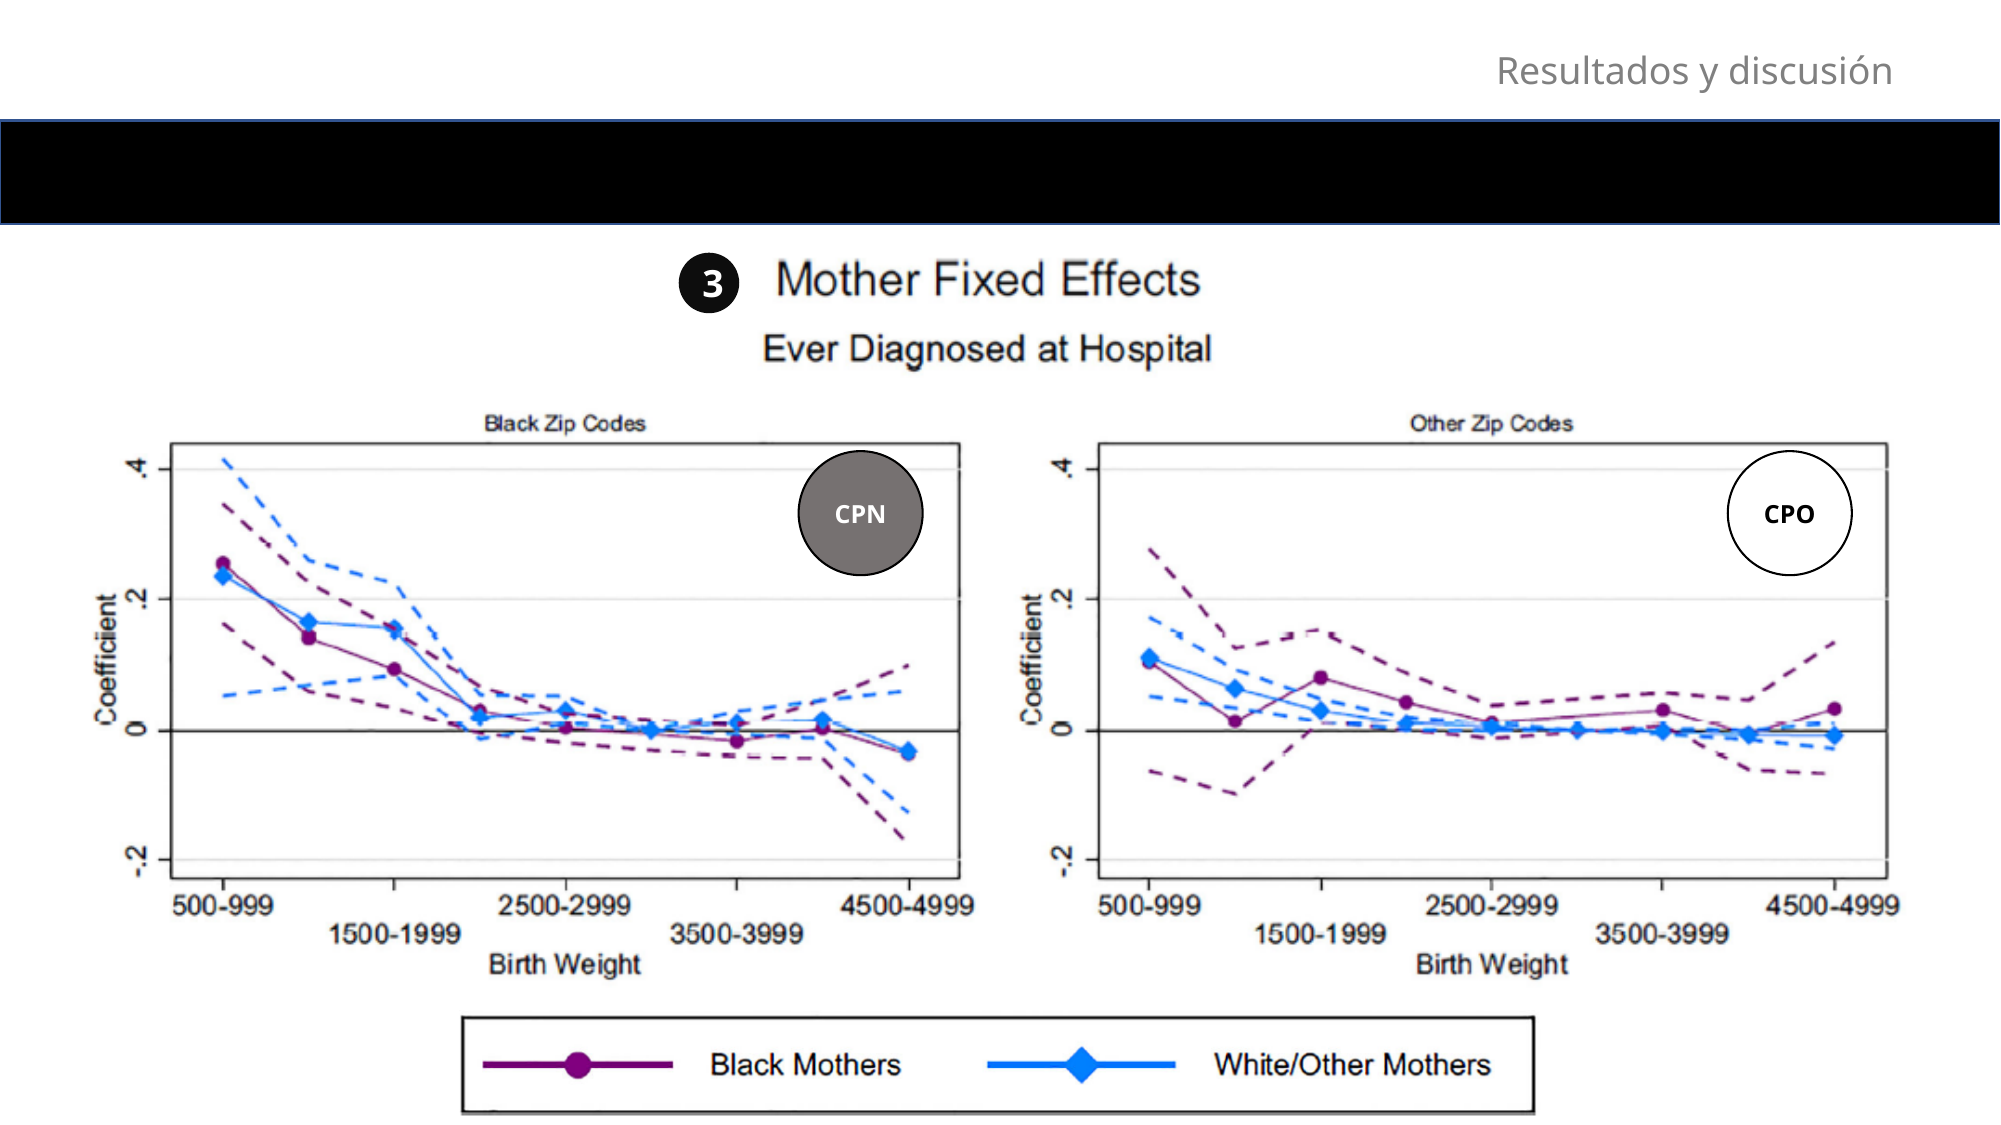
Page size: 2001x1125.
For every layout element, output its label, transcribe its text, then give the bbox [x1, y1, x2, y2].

text_box [0, 119, 2000, 225]
text_box Resultados y discusión [1443, 39, 1948, 100]
picture [68, 227, 1932, 1125]
